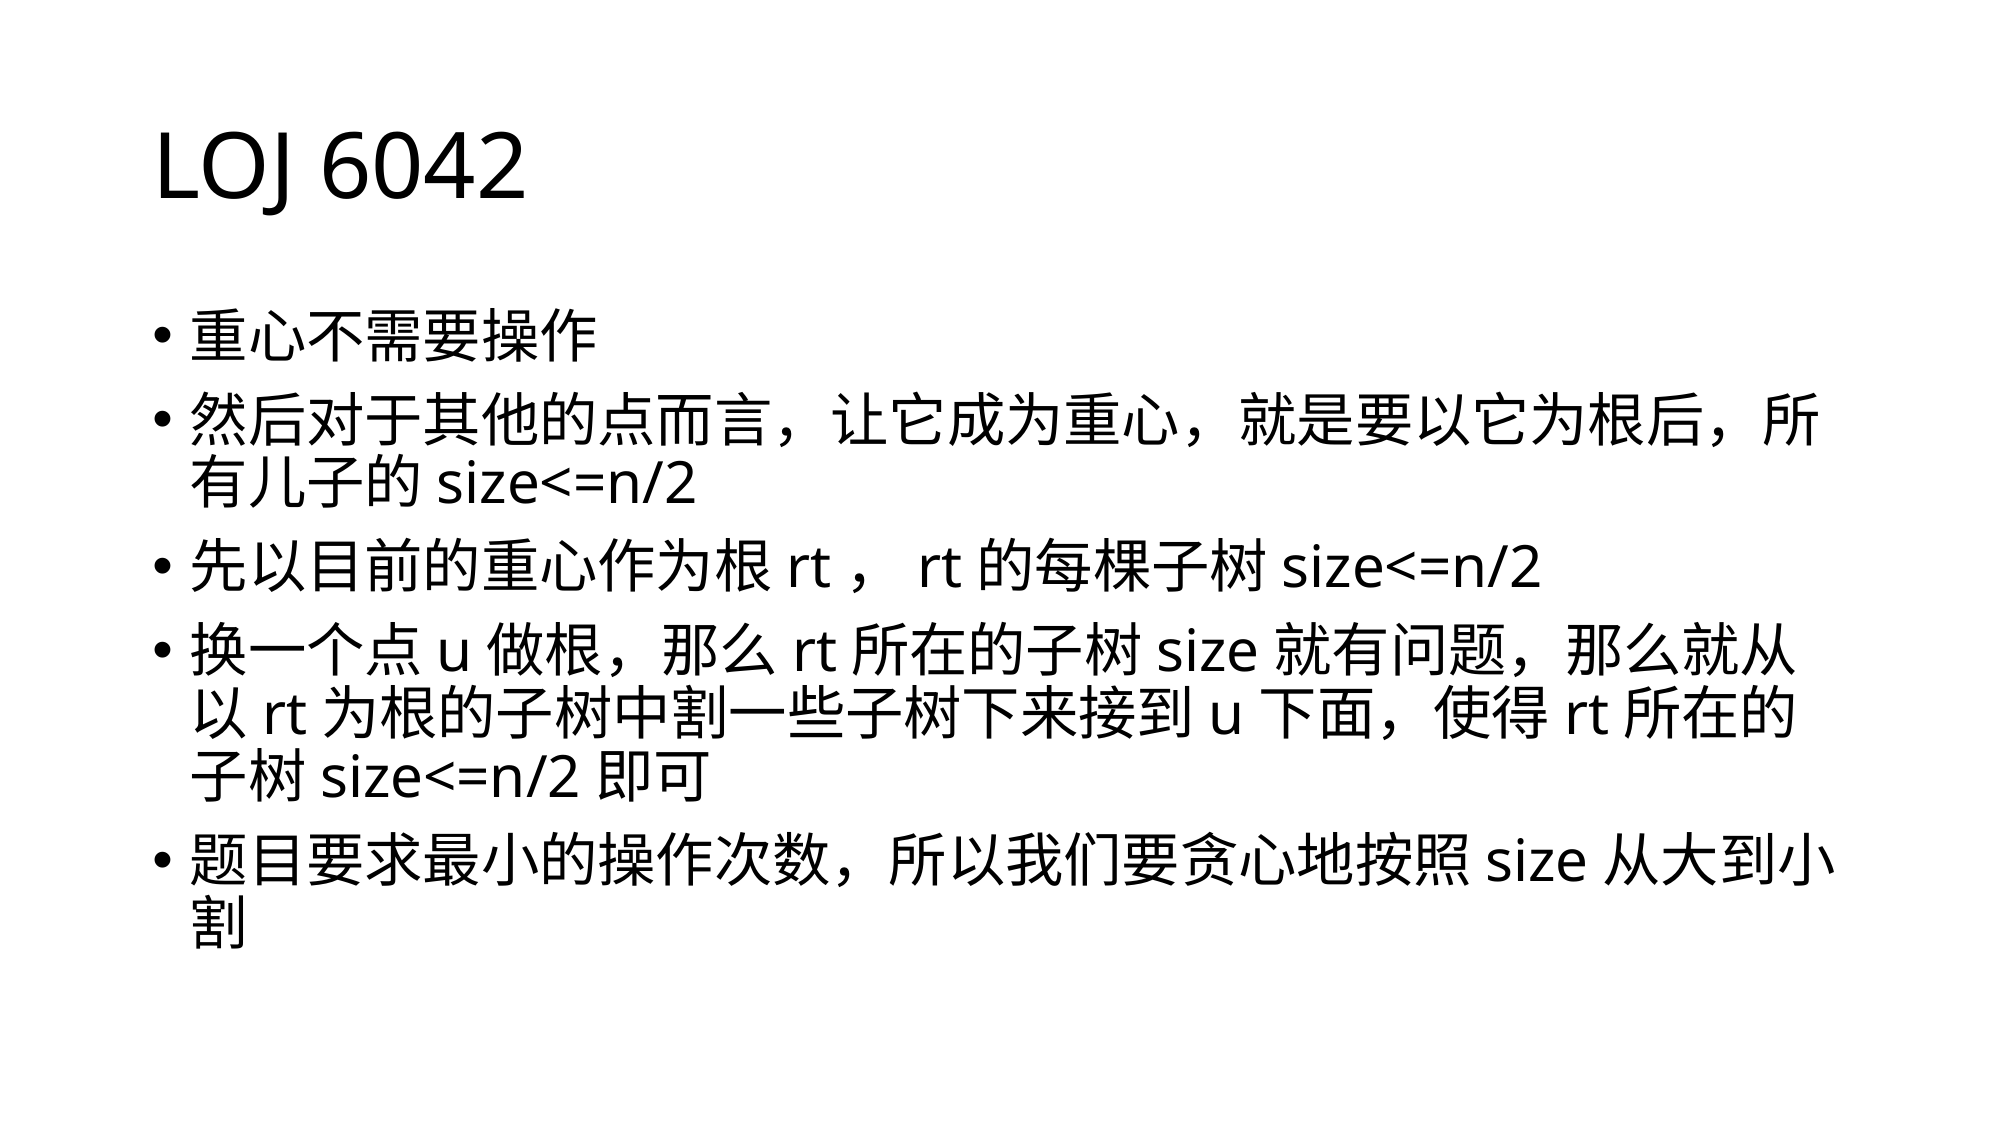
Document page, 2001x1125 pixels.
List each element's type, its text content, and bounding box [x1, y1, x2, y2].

list 重心不需要操作 然后对于其他的点而言，让它成为重心，就是要以它为根后，所有儿子的size<=n/2 先以目前的重心作为根rt，rt的每棵子树size<=n/2 换一个点u做根，那么rt所在的子树size就有问题，那么就从以rt为根的子树中割一些子树下来接到u下面，使得rt所在的子树size<=n/2即可 题目要求最小的操作次数，所以我们要贪心地按照size从大到小割 [137, 299, 1863, 1014]
title LOJ 6042 [137, 59, 1863, 278]
